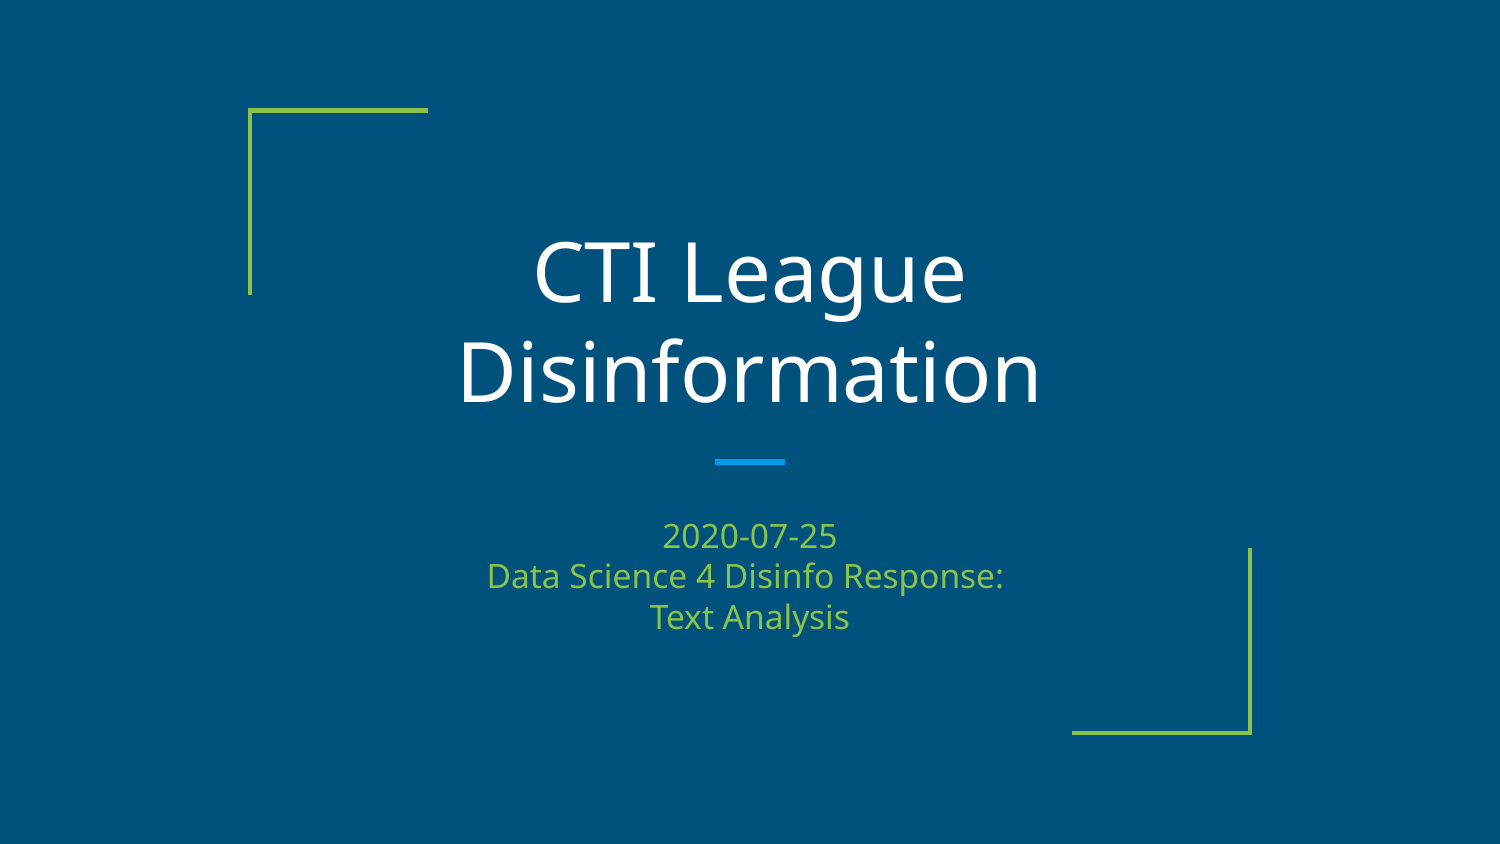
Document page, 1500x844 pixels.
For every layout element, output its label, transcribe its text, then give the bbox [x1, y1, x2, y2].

title CTI League Disinformation [275, 194, 1225, 435]
subtitle 2020-07-25 Data Science 4 Disinfo Response: Text Analysis [275, 499, 1225, 650]
